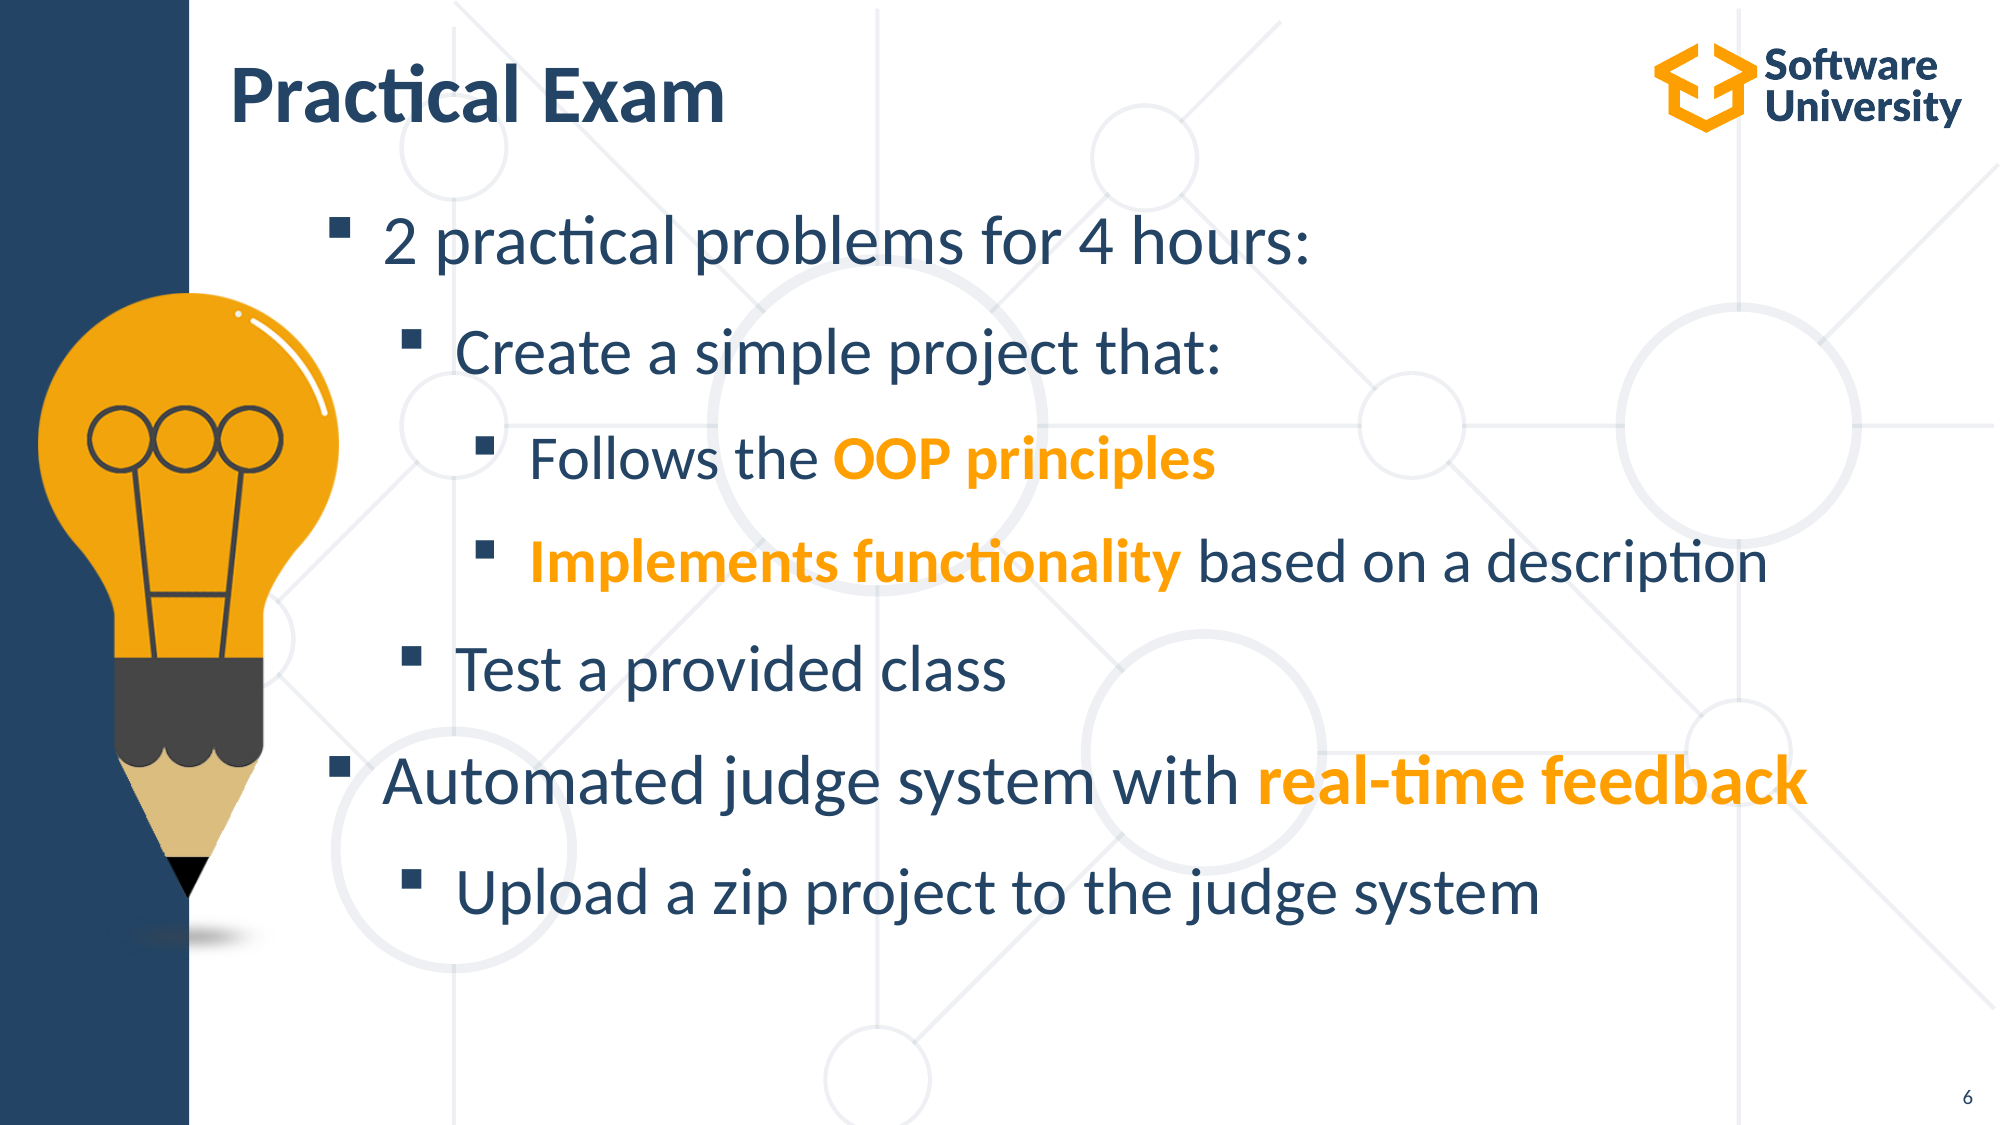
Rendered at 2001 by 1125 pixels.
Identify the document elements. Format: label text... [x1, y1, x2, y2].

title Practical Exam [212, 16, 1628, 162]
picture [38, 293, 306, 961]
list 2 practical problems for 4 hours: Create a simple project that: Follows the OOP principles Implements functionality based on a description Test a provided class Automated judge system with real-time feedback Upload a zip project to the judge system [306, 183, 1968, 1094]
slide_number ‹#› [1927, 1067, 1989, 1117]
picture [1641, 31, 1973, 145]
